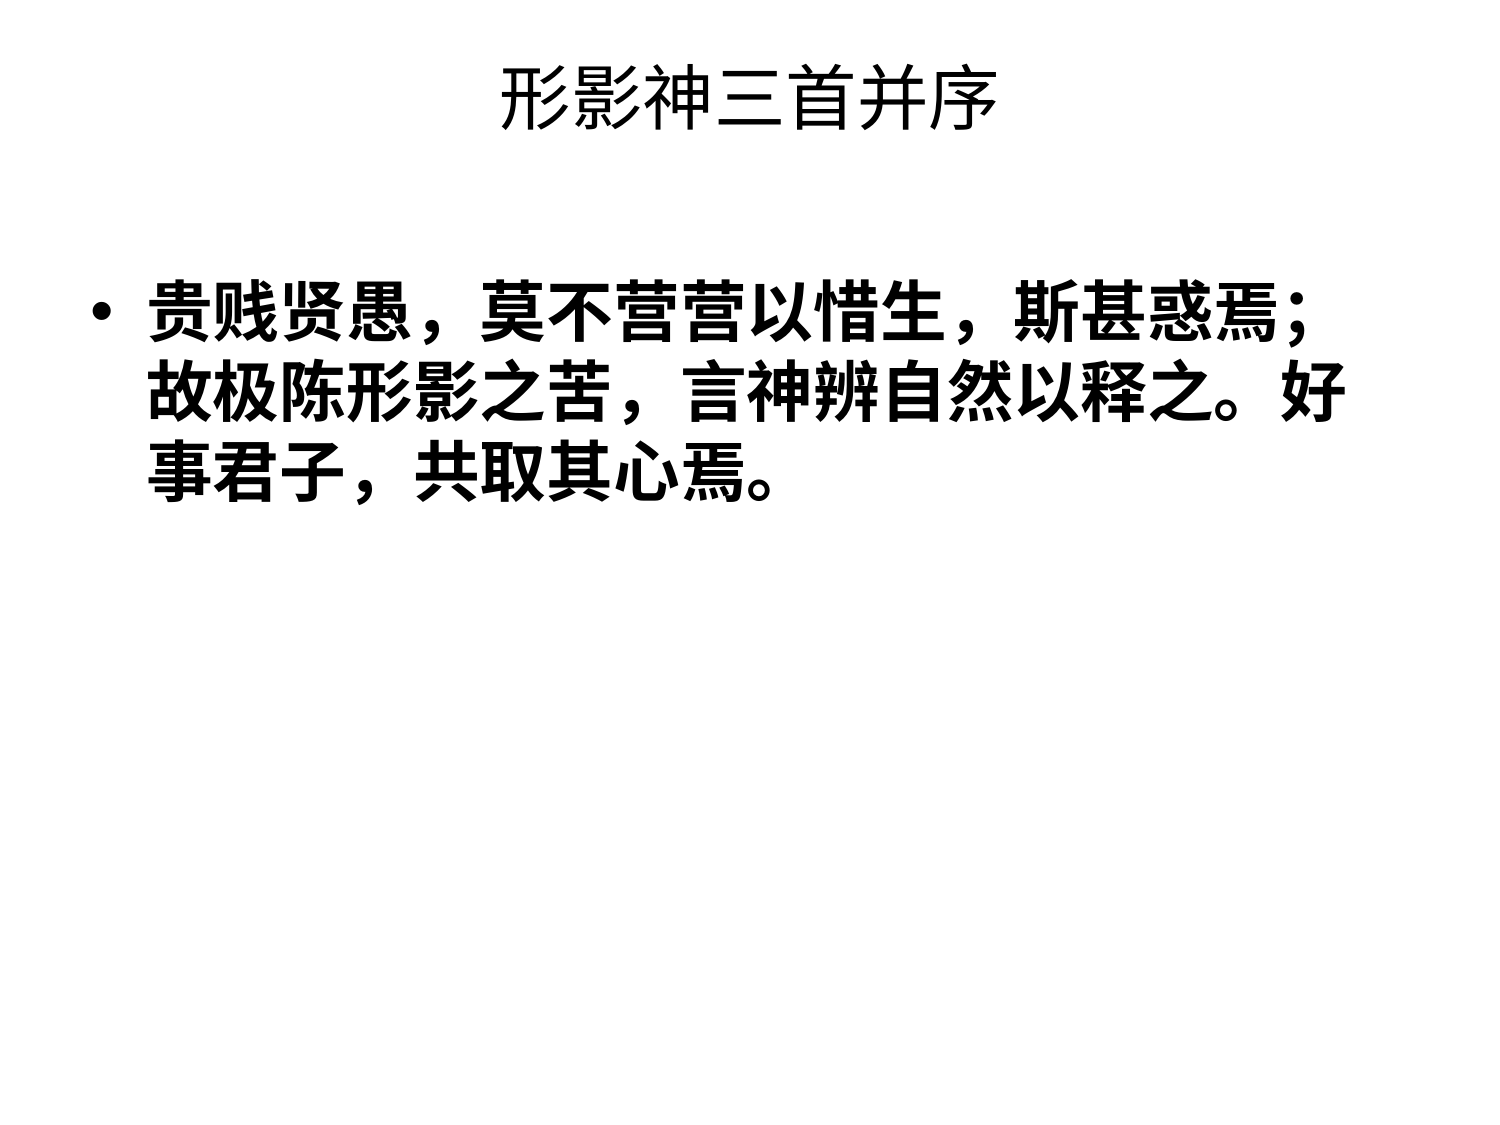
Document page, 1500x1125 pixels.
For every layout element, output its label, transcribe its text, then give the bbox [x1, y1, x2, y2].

title 形影神三首并序 [75, 45, 1425, 233]
list 贵贱贤愚，莫不营营以惜生，斯甚惑焉；故极陈形影之苦，言神辨自然以释之。好事君子，共取其心焉。 [75, 262, 1425, 1005]
